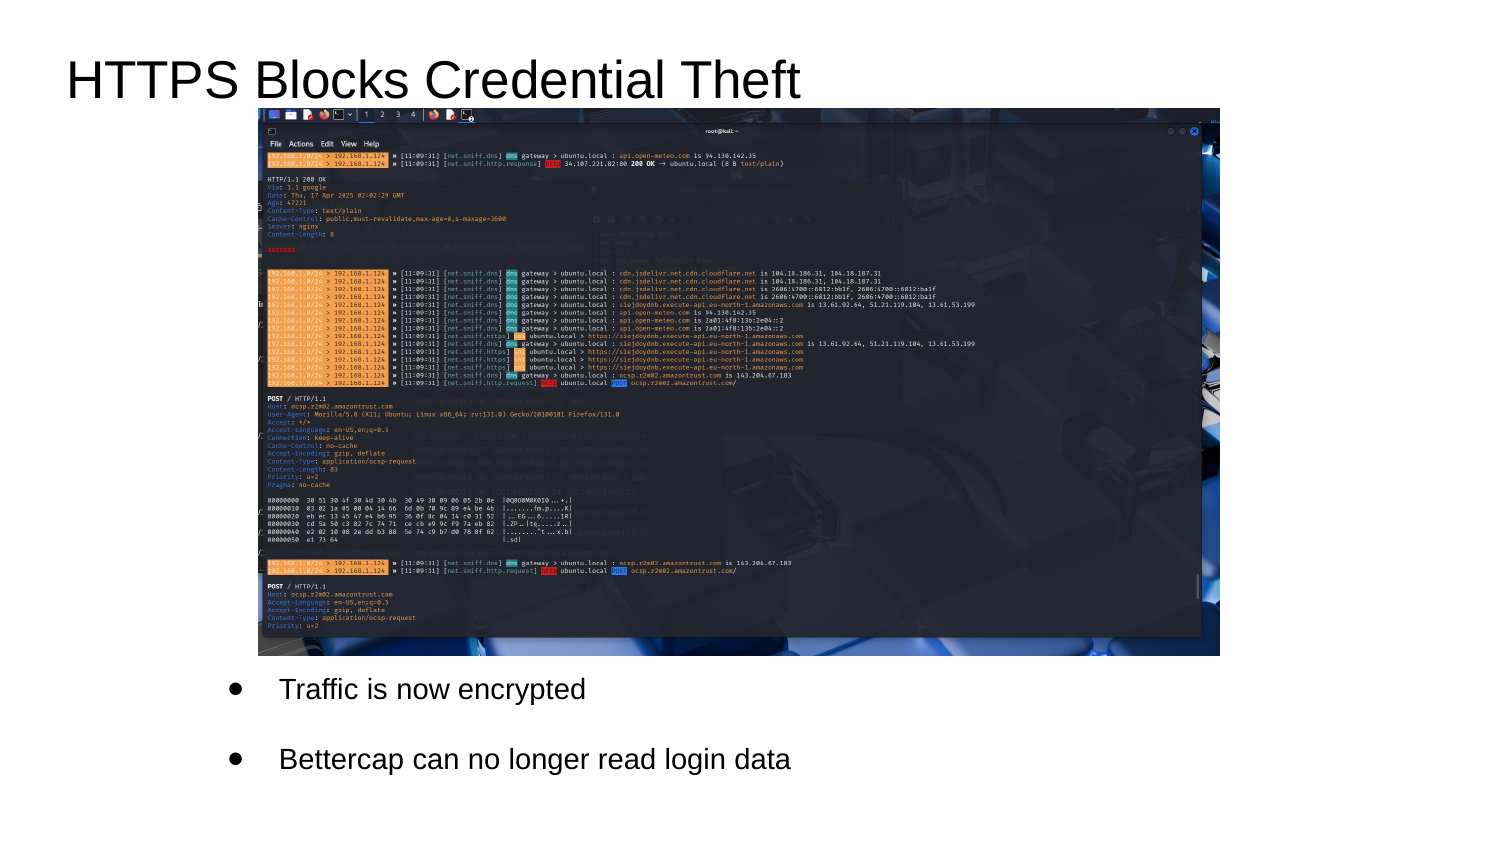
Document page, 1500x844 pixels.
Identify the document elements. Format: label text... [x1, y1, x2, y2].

picture [258, 108, 1221, 656]
title HTTPS Blocks Credential Theft [51, 31, 1449, 125]
text_box Traffic is now encrypted Bettercap can no longer read login data [188, 655, 1449, 825]
